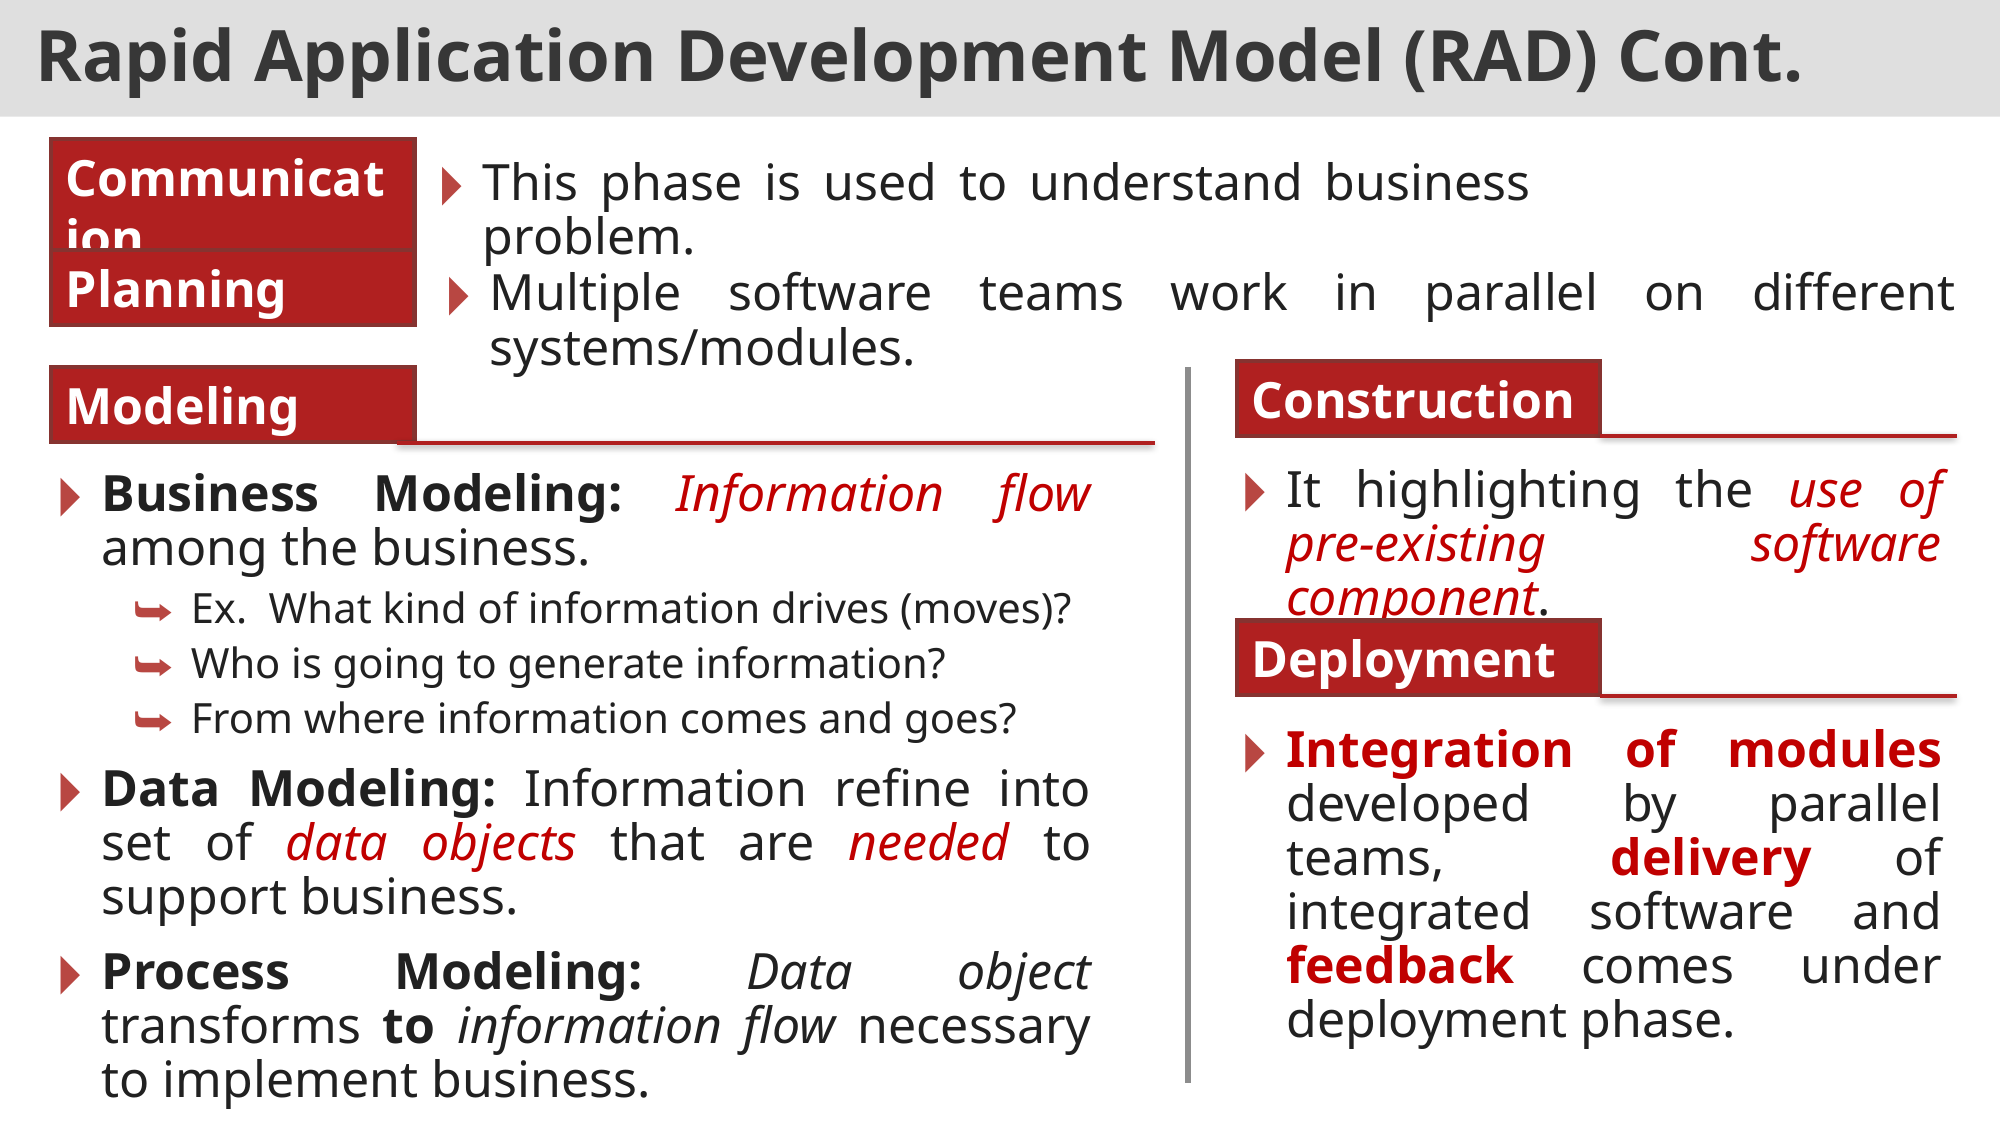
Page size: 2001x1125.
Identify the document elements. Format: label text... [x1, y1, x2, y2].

text_box This phase is used to understand business problem. [424, 149, 1547, 240]
text_box Construction [1236, 361, 1601, 436]
text_box Business Modeling: Information flow among the business. Ex. What kind of information drives (moves)? Who is going to generate information? From where information comes and goes? Data Modeling: Information refine into set of data objects that are needed to support business. Process Modeling: Data object transforms to information flow necessary to implement business. [43, 461, 1107, 1082]
text_box Modeling [50, 366, 415, 442]
text_box Planning [50, 250, 415, 326]
text_box It highlighting the use of pre-existing software component. [1227, 456, 1958, 600]
text_box Rapid Application Development Model (RAD) Cont. [0, 0, 2000, 117]
text_box Deployment [1236, 620, 1601, 696]
text_box Multiple software teams work in parallel on different systems/modules. [431, 260, 1972, 345]
text_box Integration of modules developed by parallel teams, delivery of integrated software and feedback comes under deployment phase. [1227, 716, 1958, 861]
text_box Communication [50, 138, 415, 250]
